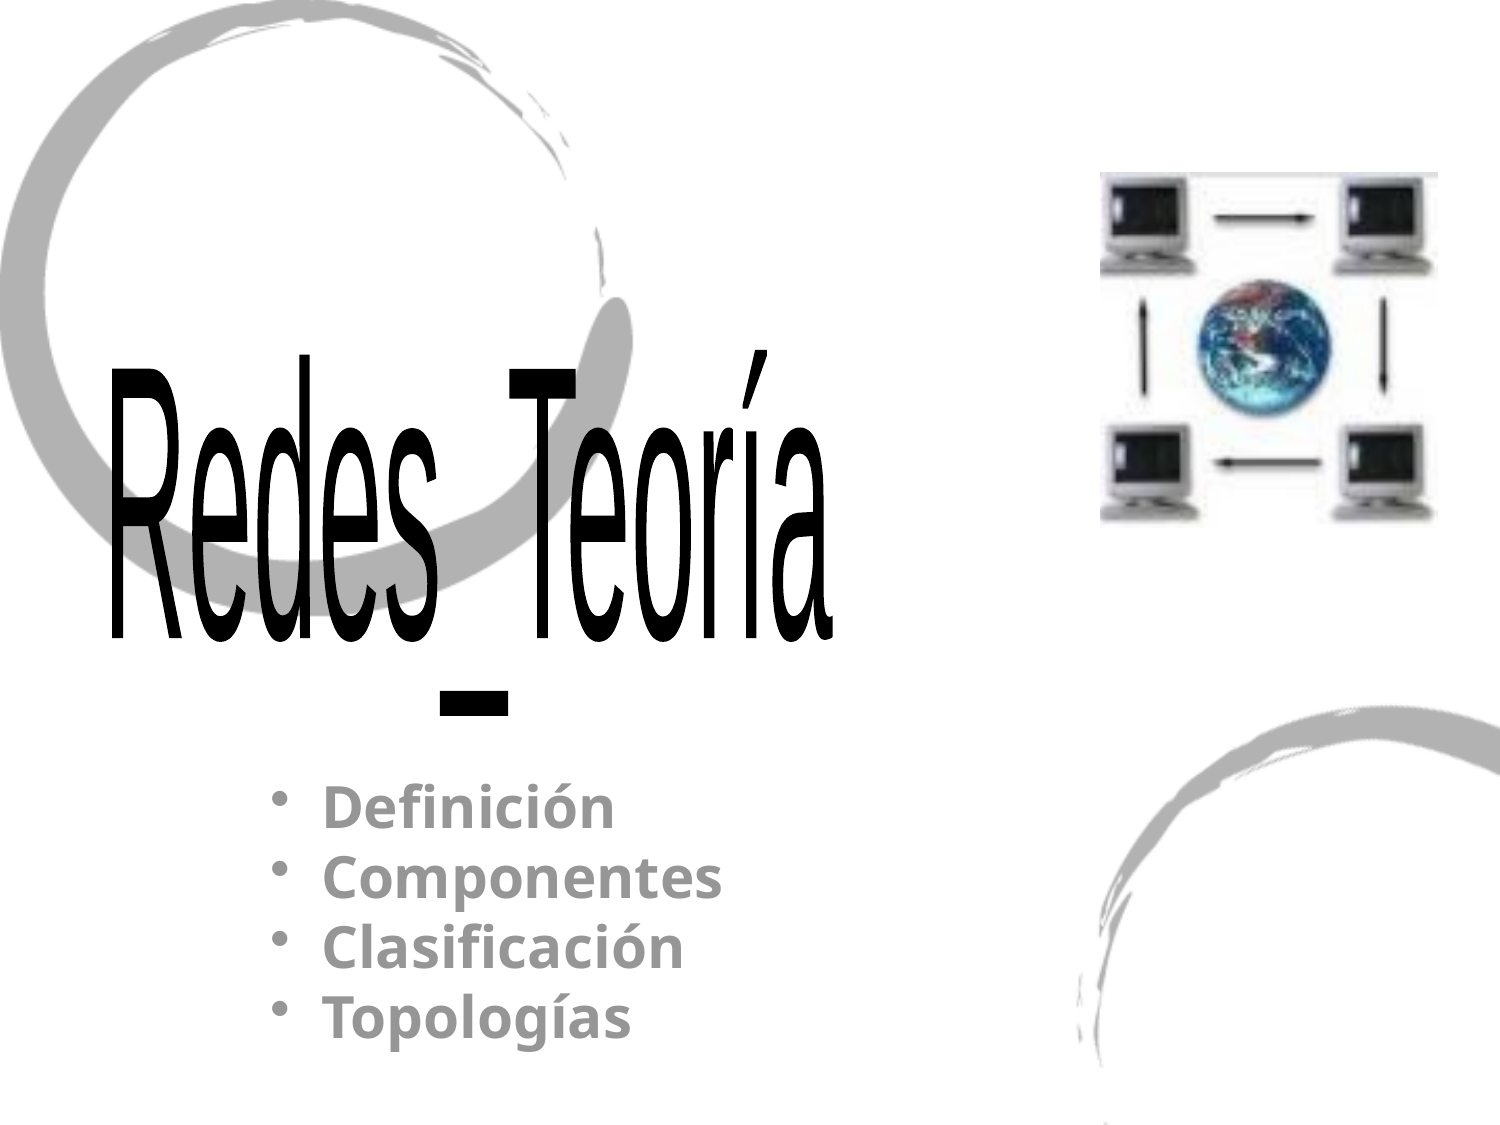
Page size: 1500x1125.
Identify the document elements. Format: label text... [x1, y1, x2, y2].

text_box Definición Componentes Clasificación Topologías [255, 763, 754, 1058]
picture [0, 0, 1500, 1125]
